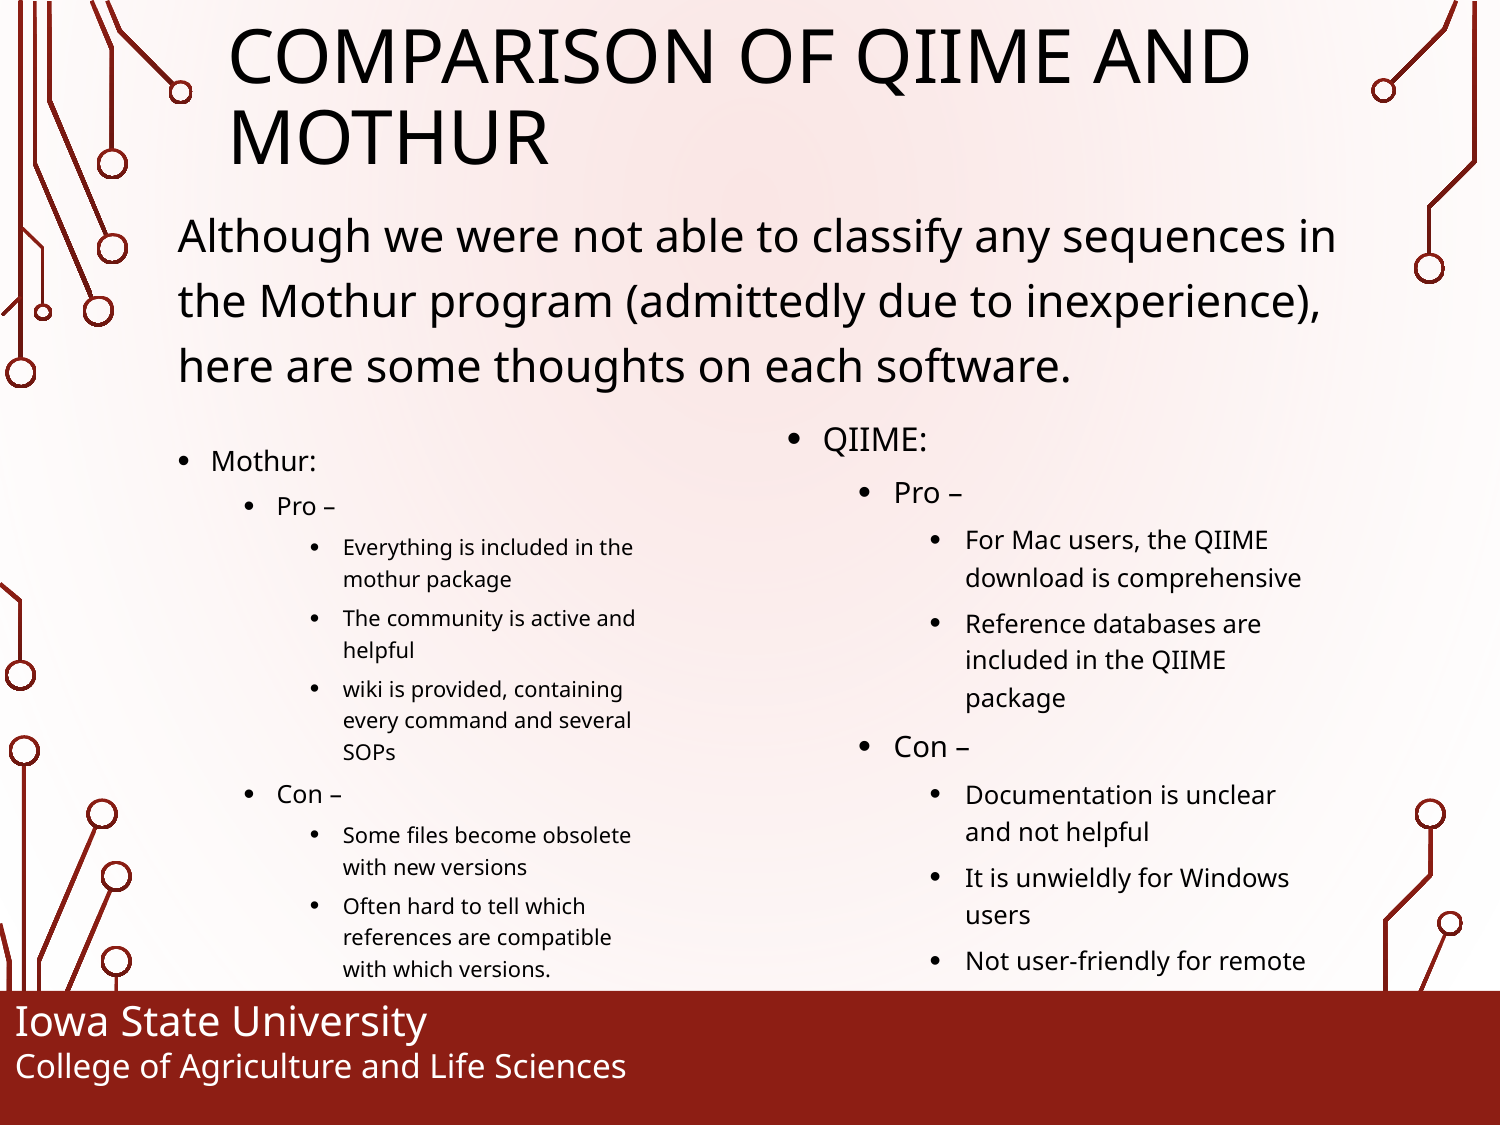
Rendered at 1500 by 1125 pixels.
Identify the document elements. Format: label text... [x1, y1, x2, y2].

text_box QIIME: Pro – For Mac users, the QIIME download is comprehensive Reference databases are included in the QIIME package Con – Documentation is unclear and not helpful It is unwieldly for Windows users Not user-friendly for remote server use [771, 403, 1322, 987]
text_box Mothur: Pro – Everything is included in the mothur package The community is active and helpful wiki is provided, containing every command and several SOPs Con – Some files become obsolete with new versions Often hard to tell which references are compatible with which versions. [162, 429, 669, 987]
title Comparison of Qiime and Mothur [212, 0, 1425, 200]
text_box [0, 987, 1500, 1125]
list Although we were not able to classify any sequences in the Mothur program (admittedly due to inexperience), here are some thoughts on each software. [162, 189, 1382, 440]
